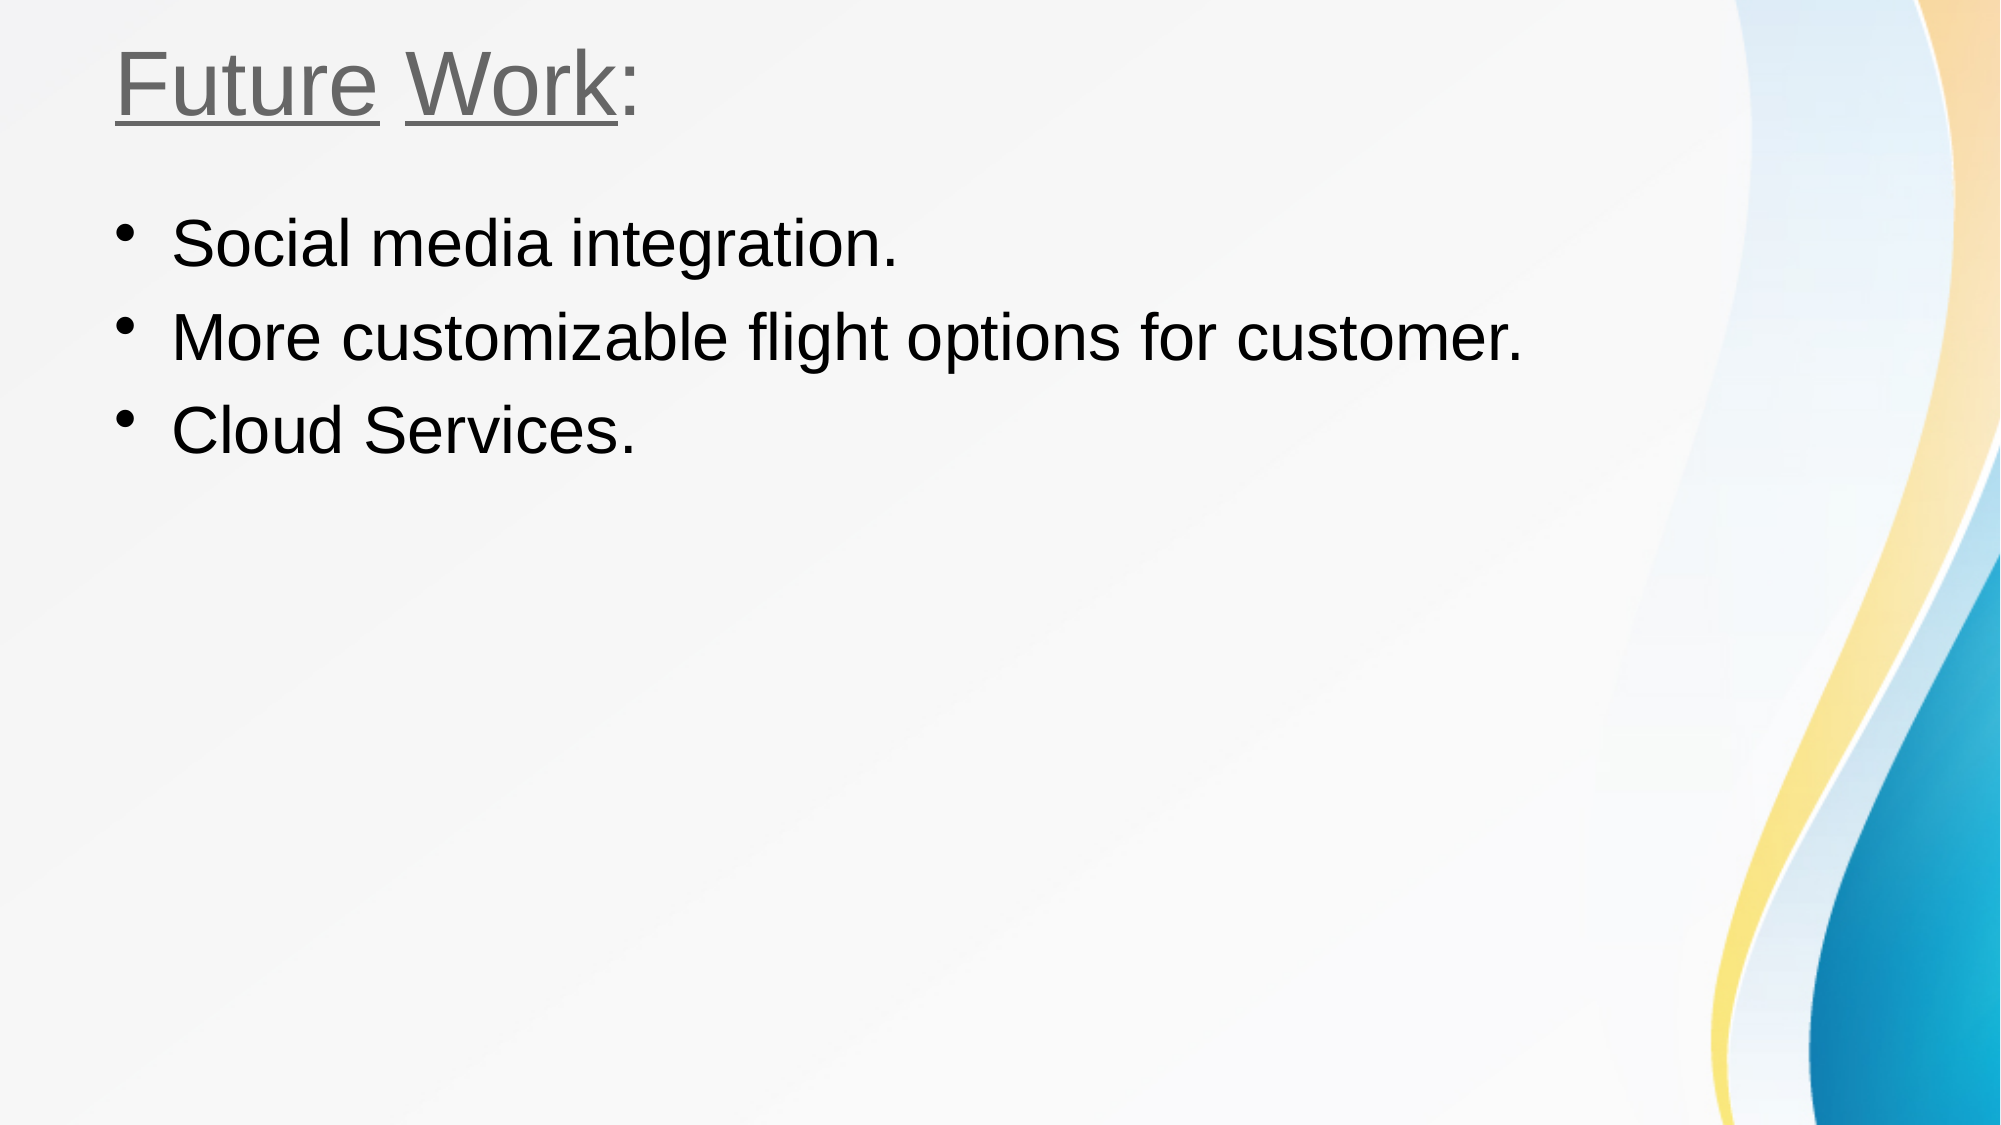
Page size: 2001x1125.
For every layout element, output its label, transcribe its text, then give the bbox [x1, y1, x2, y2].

title Future Work: [99, 30, 1901, 127]
list Social media integration. More customizable flight options for customer. Cloud Services. [99, 192, 1901, 1006]
picture [0, 0, 2001, 1125]
